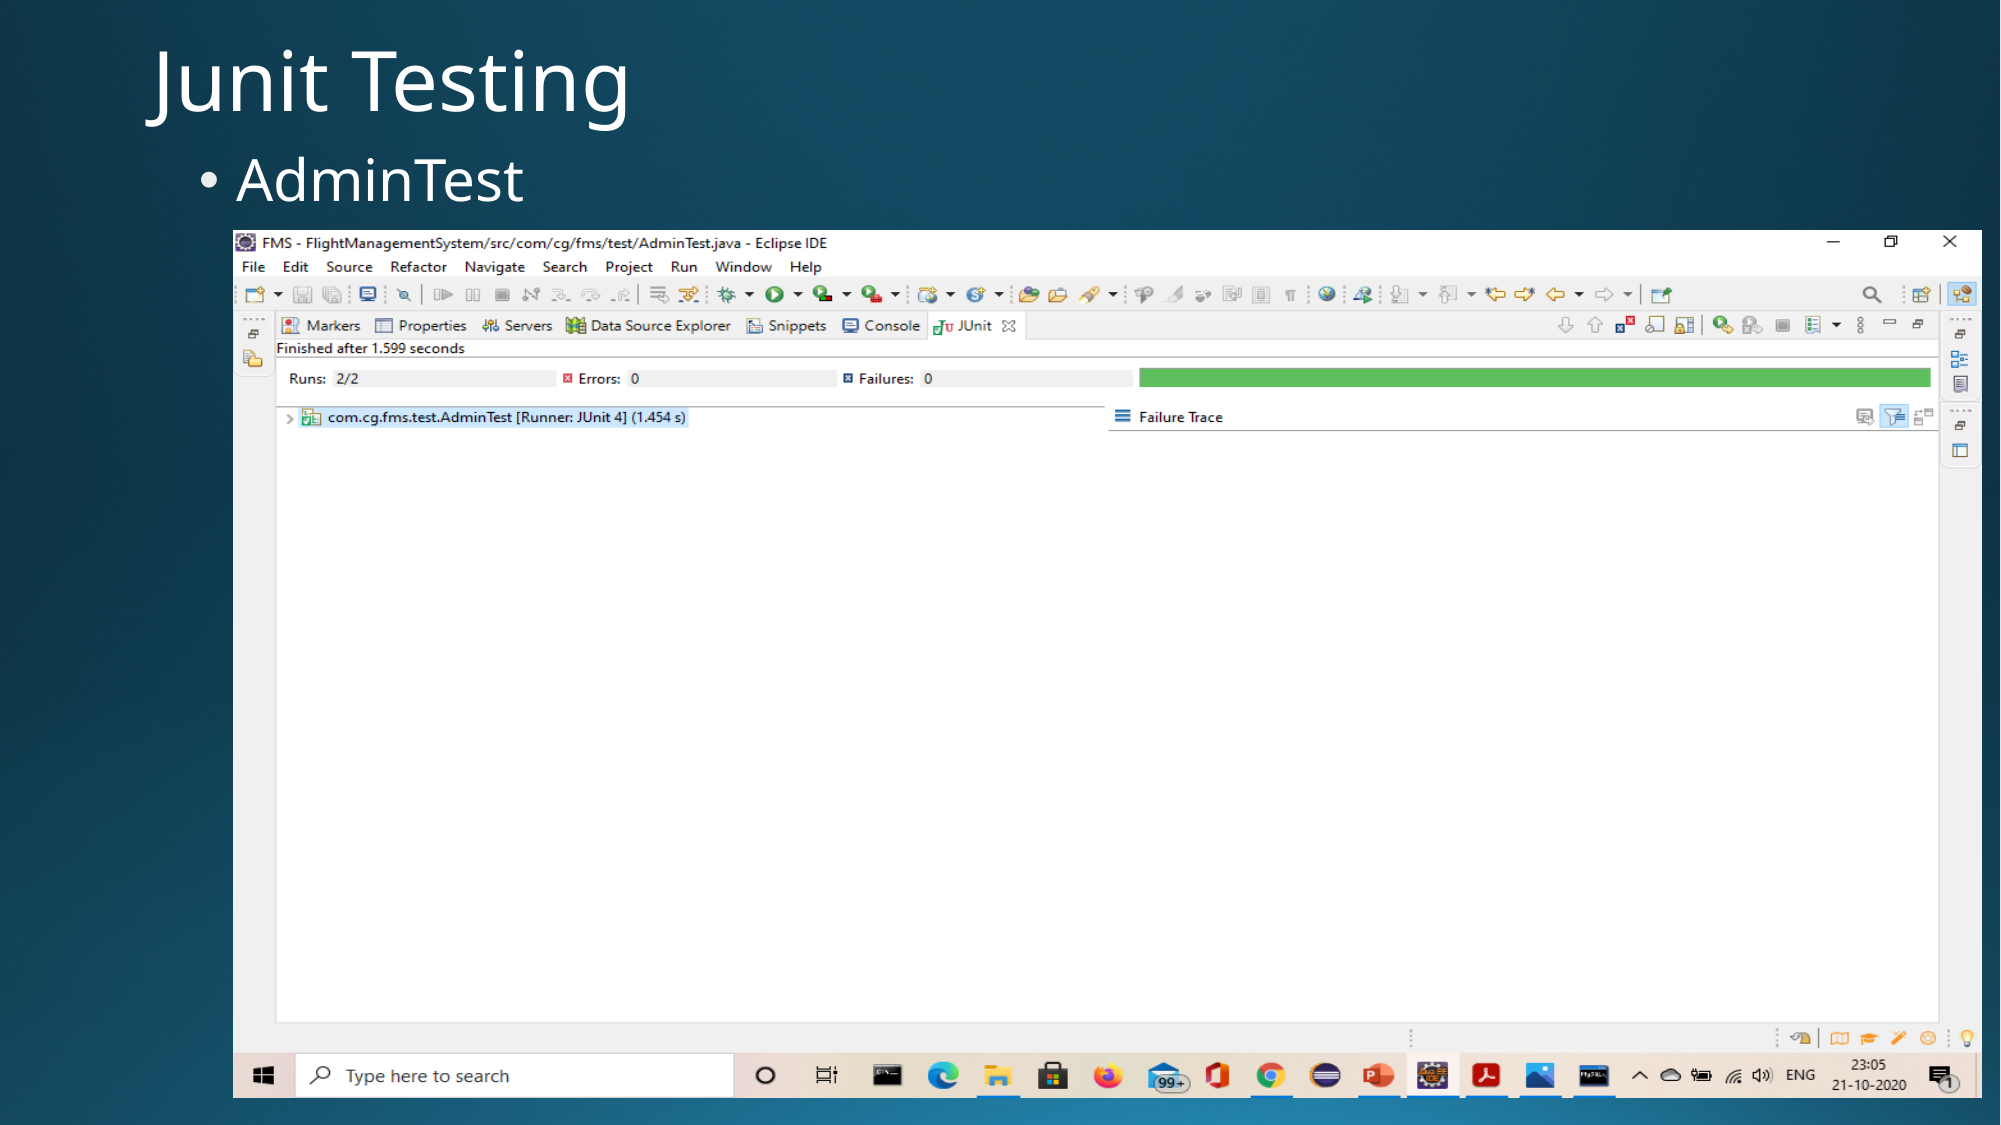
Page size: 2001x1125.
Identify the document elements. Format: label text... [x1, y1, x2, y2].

picture [0, 0, 2001, 1125]
list AdminTest [183, 144, 1863, 978]
title Junit Testing [137, 24, 1863, 145]
